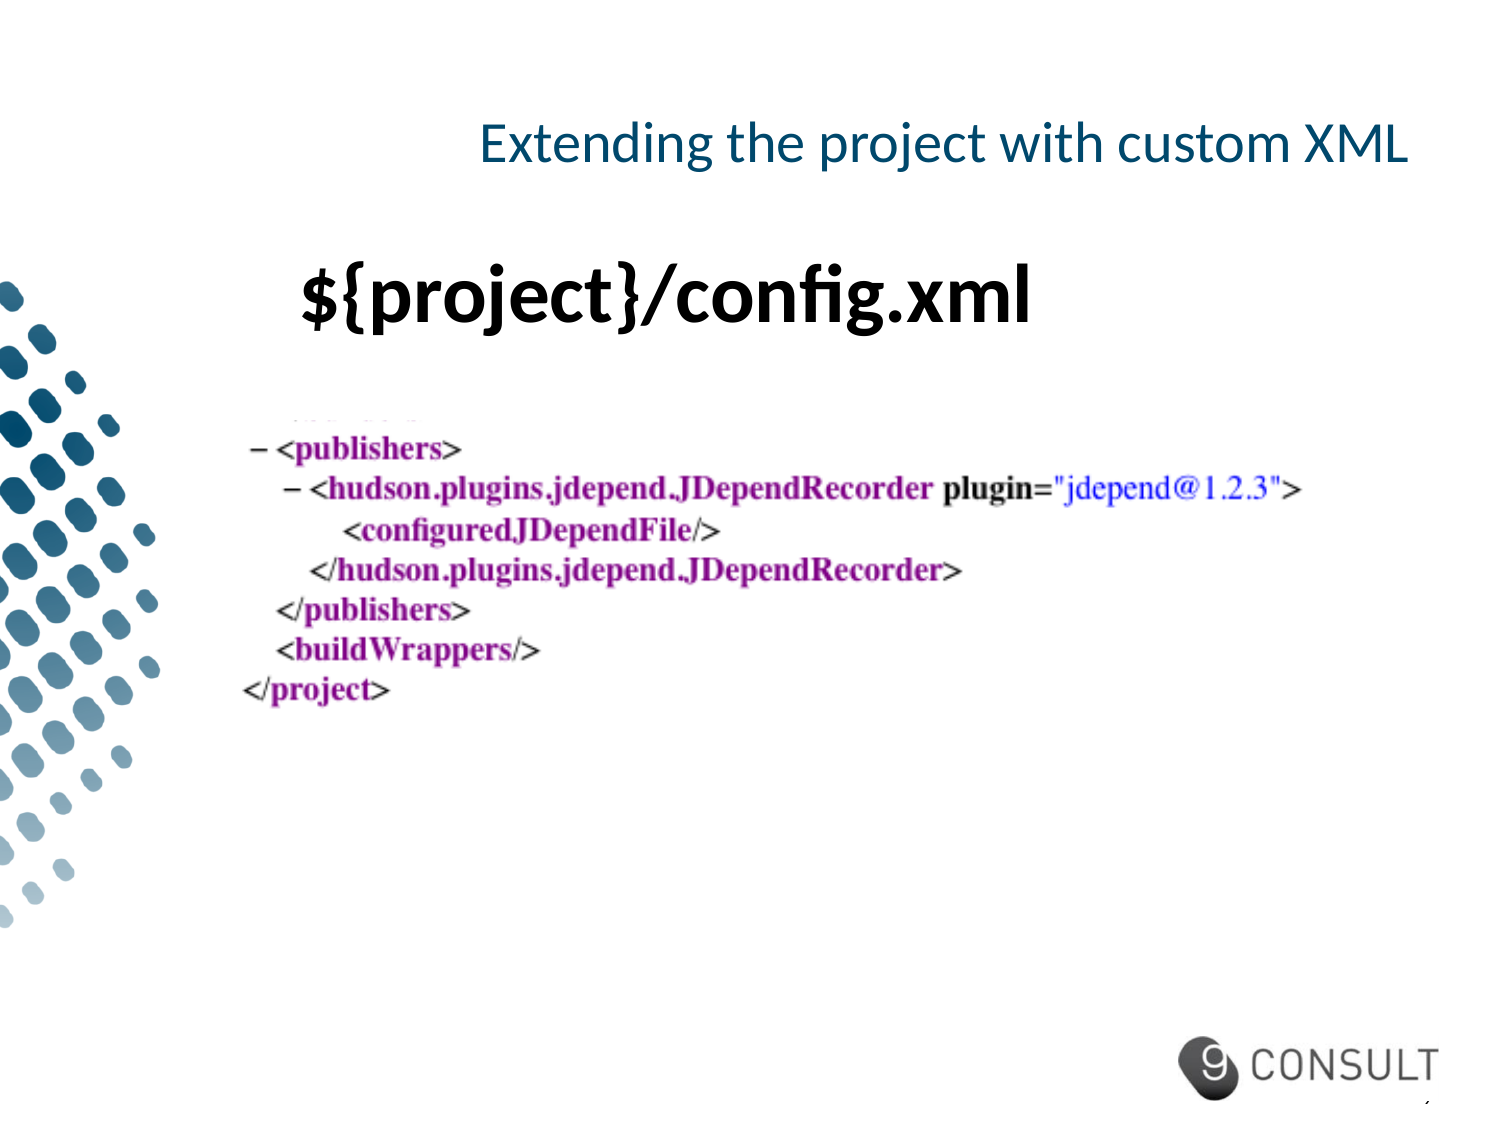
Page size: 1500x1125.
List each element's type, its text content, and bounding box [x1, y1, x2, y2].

picture [0, 269, 177, 950]
picture [1178, 1036, 1439, 1101]
text_box ${project}/config.xml [283, 231, 1050, 347]
picture [218, 420, 1436, 713]
title Extending the project with custom XML [175, 45, 1425, 233]
